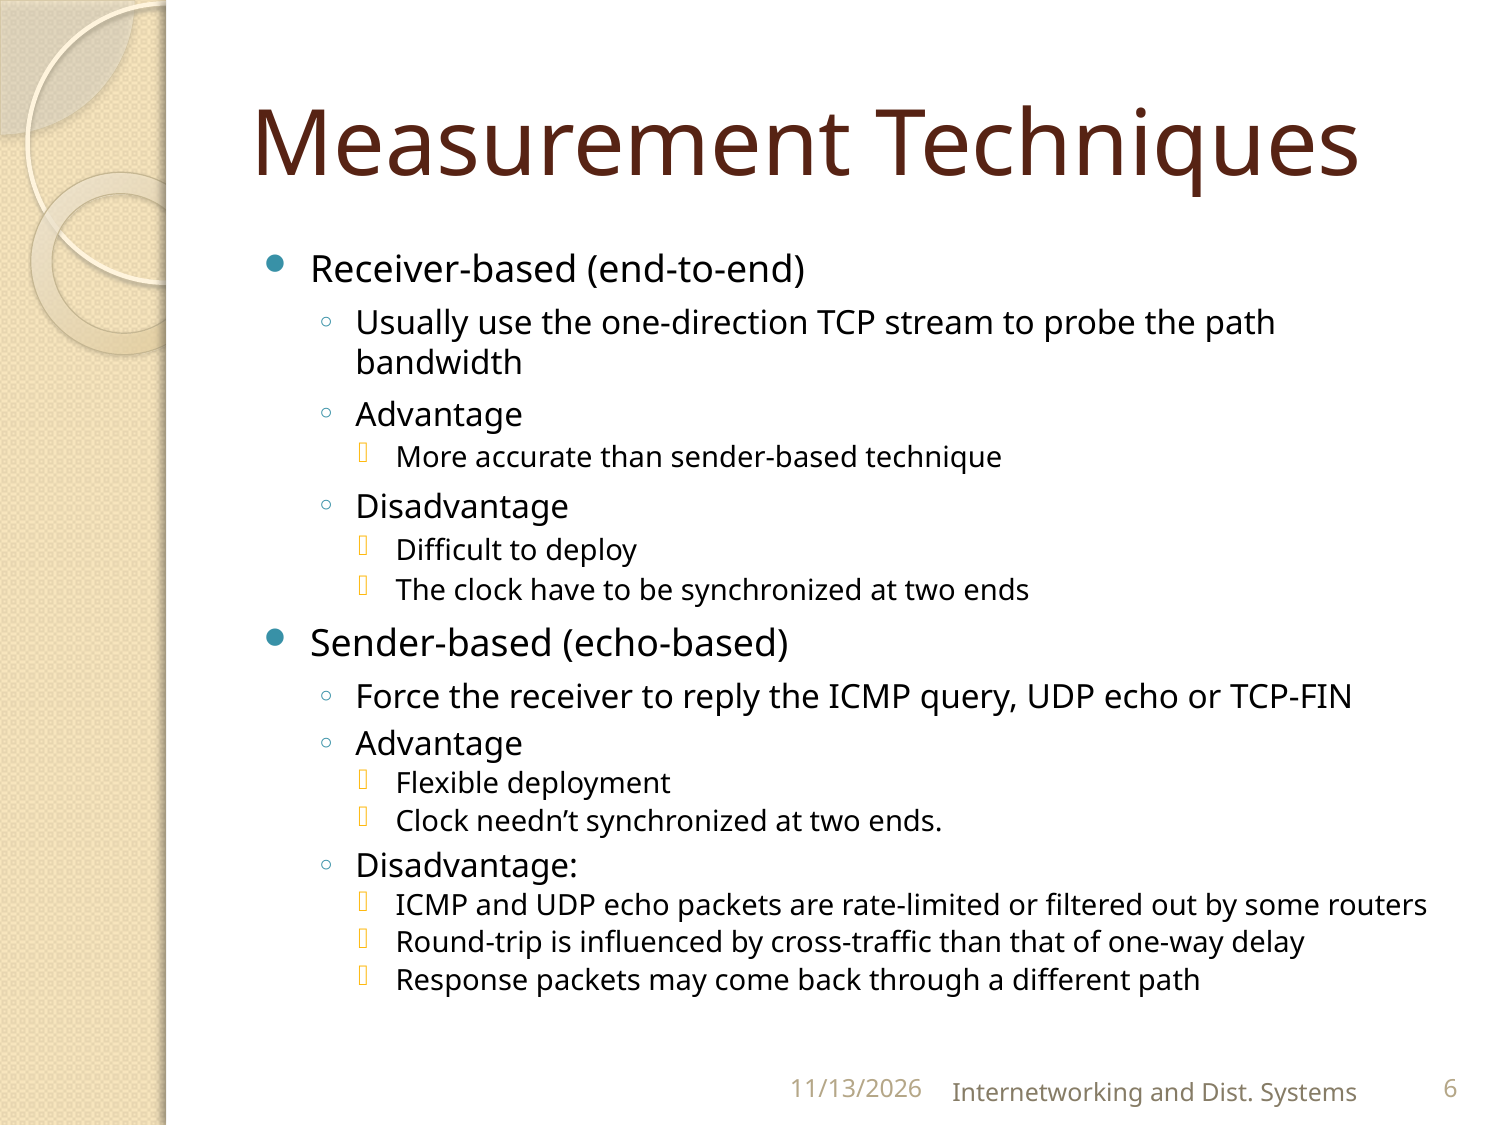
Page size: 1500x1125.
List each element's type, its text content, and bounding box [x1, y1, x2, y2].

footer Internetworking and Dist. Systems [937, 1035, 1413, 1115]
slide_number 6 [1413, 1035, 1488, 1115]
list Receiver-based (end-to-end) Usually use the one-direction TCP stream to probe the path bandwidth Advantage More accurate than sender-based technique Disadvantage Difficult to deploy The clock have to be synchronized at two ends Sender-based (echo-based) Force the receiver to reply the ICMP query, UDP echo or TCP-FIN Advantage Flexible deployment Clock needn’t synchronized at two ends. Disadvantage: ICMP and UDP echo packets are rate-limited or filtered out by some routers Round-trip is influenced by cross-traffic than that of one-way delay Response packets may come back through a different path [235, 237, 1466, 1026]
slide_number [587, 1035, 937, 1115]
title Measurement Techniques [235, 45, 1466, 233]
